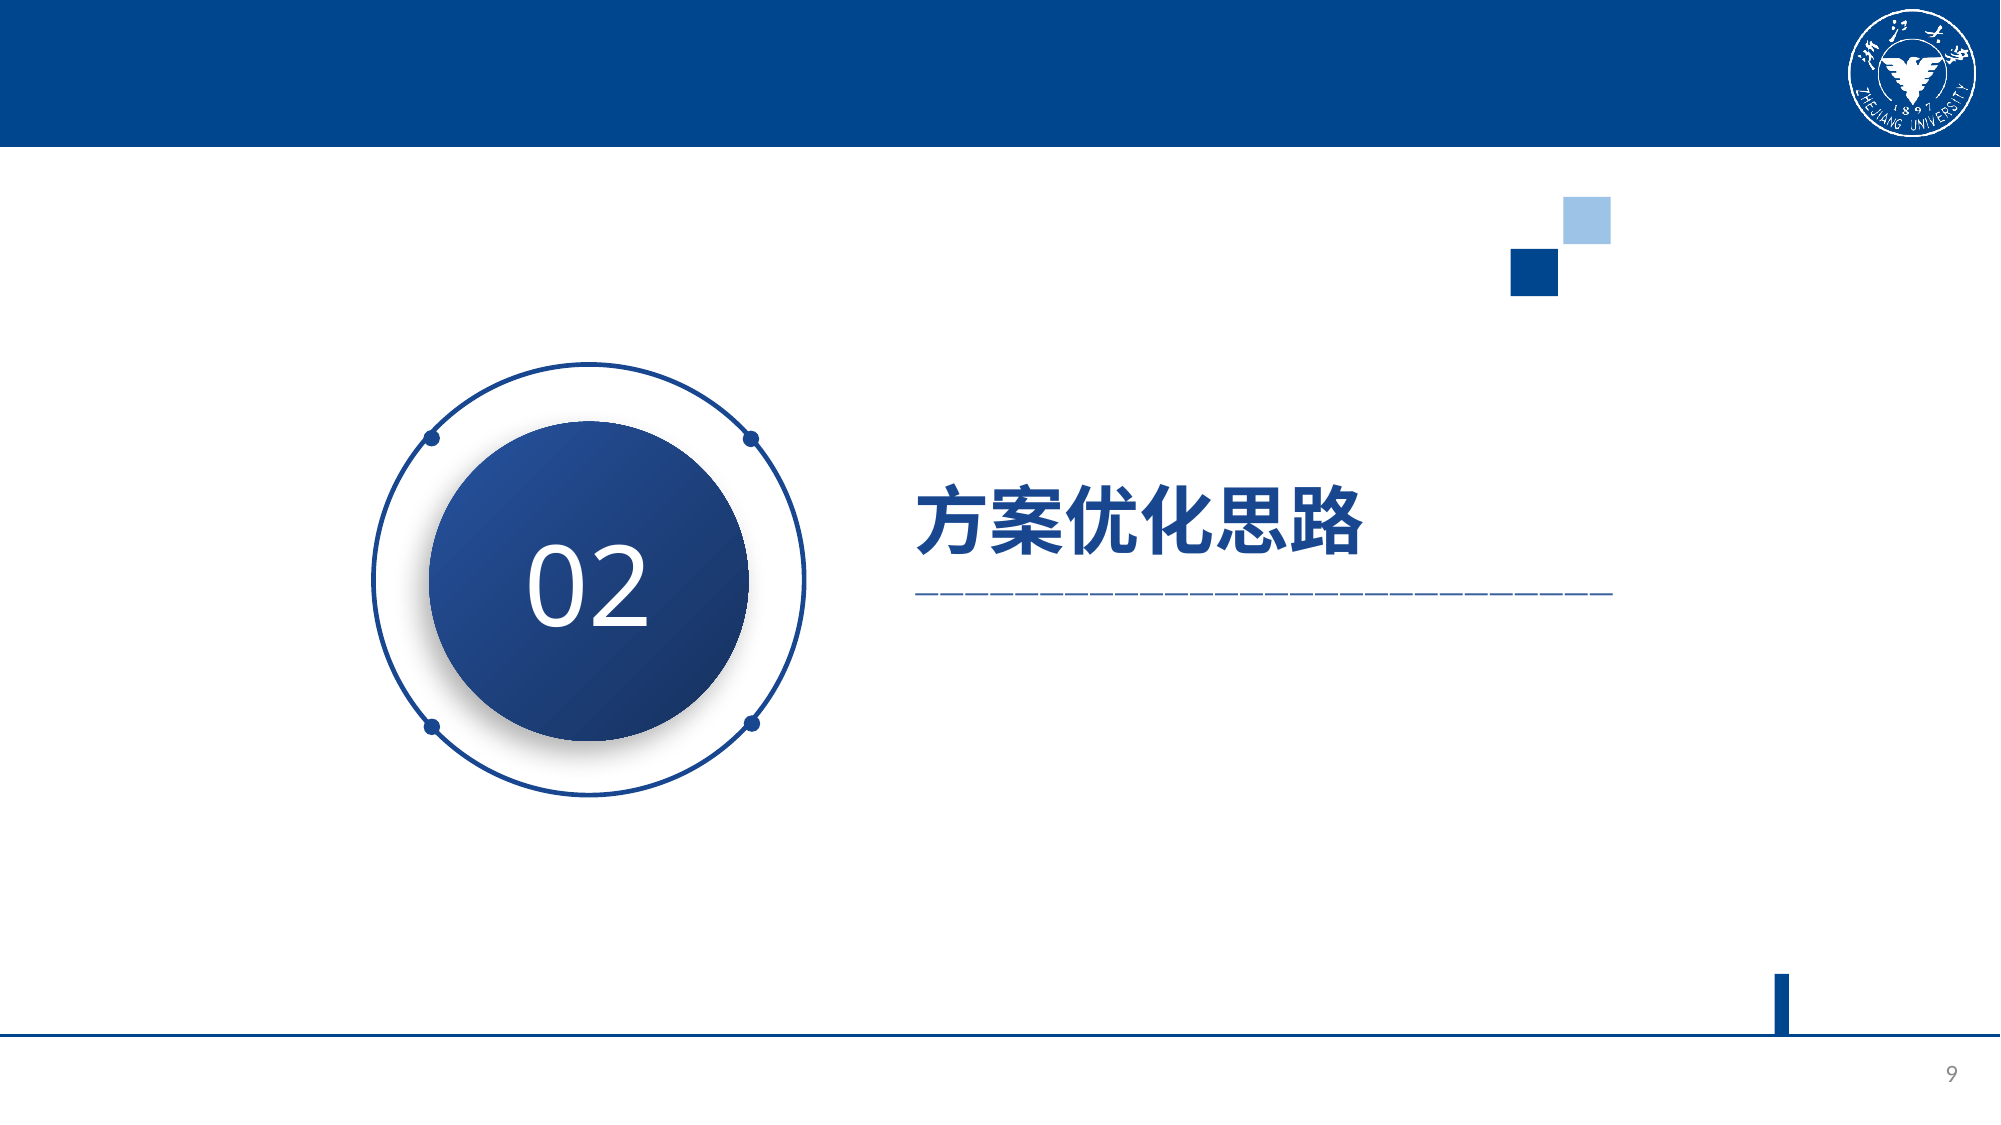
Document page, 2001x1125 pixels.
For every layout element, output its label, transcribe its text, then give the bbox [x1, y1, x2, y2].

text_box [439, 736, 739, 797]
text_box [1562, 196, 1612, 245]
text_box [0, 0, 2000, 148]
text_box [433, 363, 745, 429]
slide_number 9 [1523, 1042, 1974, 1103]
text_box 方案优化思路 [899, 466, 1543, 568]
text_box [372, 440, 423, 719]
text_box 02 [545, 736, 632, 742]
text_box 02 [537, 420, 640, 429]
text_box [1510, 248, 1559, 297]
text_box [761, 448, 806, 711]
text_box ———————————————————————————— [899, 568, 1638, 614]
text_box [423, 430, 760, 736]
text_box [1774, 973, 1790, 1035]
picture [1848, 9, 1976, 138]
